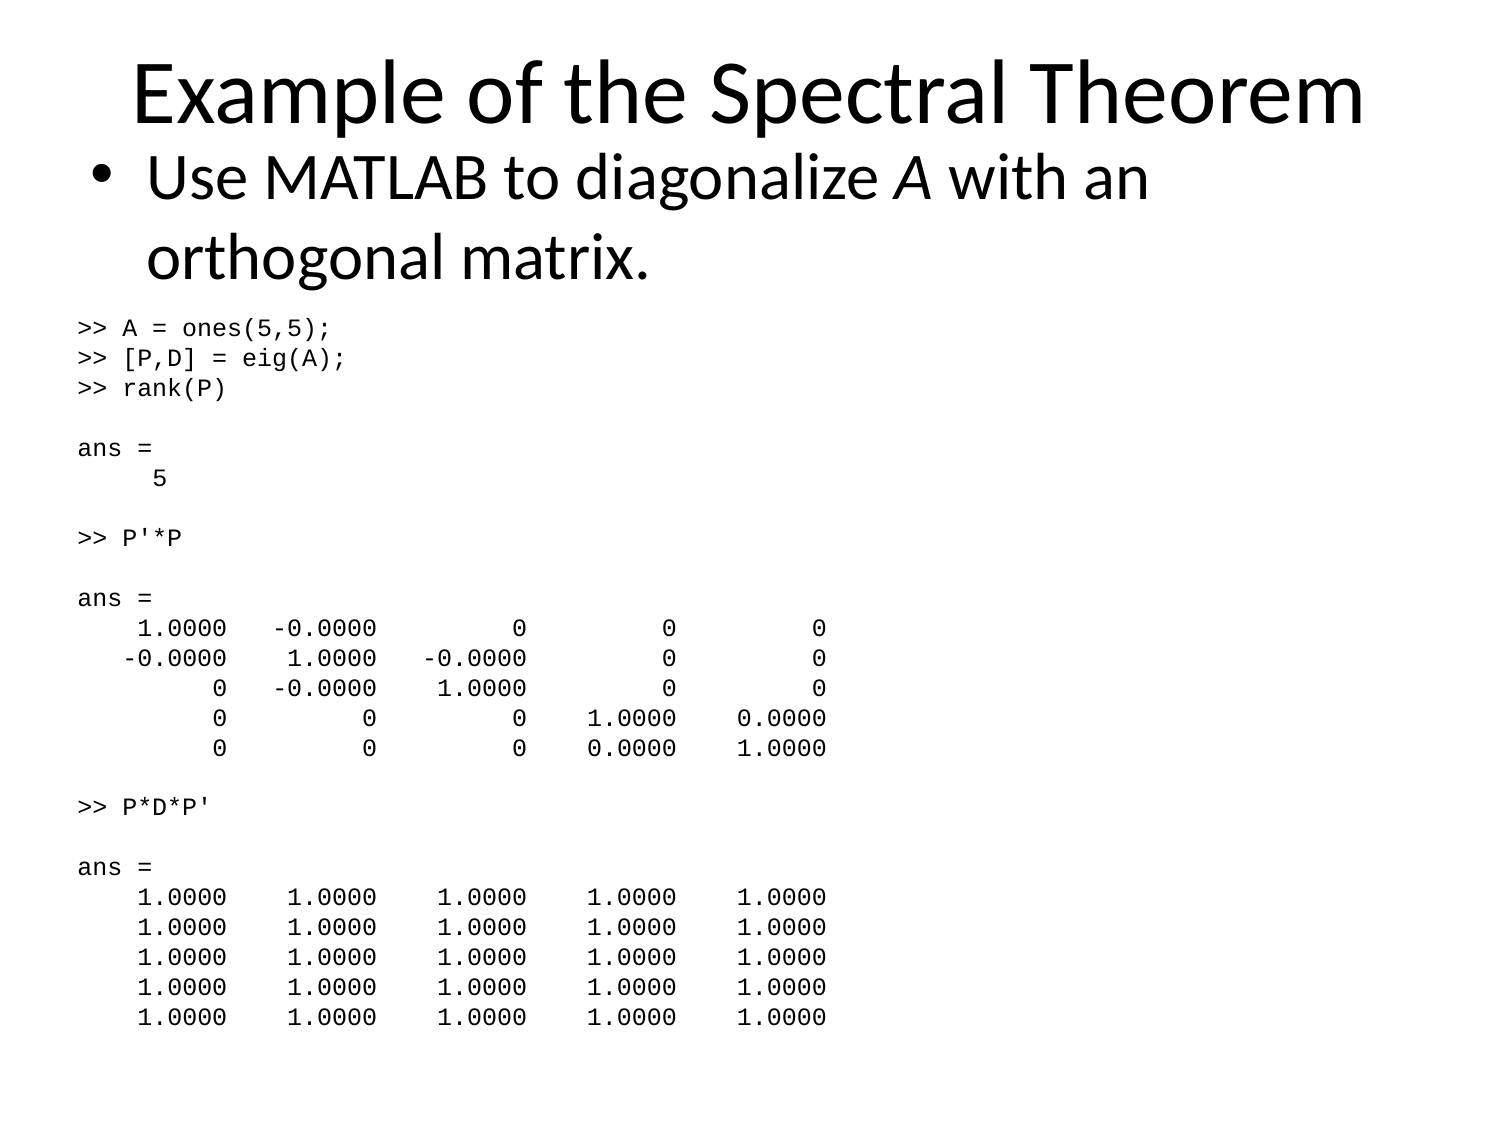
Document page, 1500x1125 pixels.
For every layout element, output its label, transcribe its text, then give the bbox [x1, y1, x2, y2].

text_box >> A = ones(5,5); >> [P,D] = eig(A); >> rank(P) ans = 5 >> P'*P ans = 1.0000 -0.0000 0 0 0 -0.0000 1.0000 -0.0000 0 0 0 -0.0000 1.0000 0 0 0 0 0 1.0000 0.0000 0 0 0 0.0000 1.0000 >> P*D*P' ans = 1.0000 1.0000 1.0000 1.0000 1.0000 1.0000 1.0000 1.0000 1.0000 1.0000 1.0000 1.0000 1.0000 1.0000 1.0000 1.0000 1.0000 1.0000 1.0000 1.0000 1.0000 1.0000 1.0000 1.0000 1.0000 [62, 304, 1263, 1038]
title Example of the Spectral Theorem [75, 14, 1425, 125]
list Use MATLAB to diagonalize A with an orthogonal matrix. [75, 125, 1425, 868]
